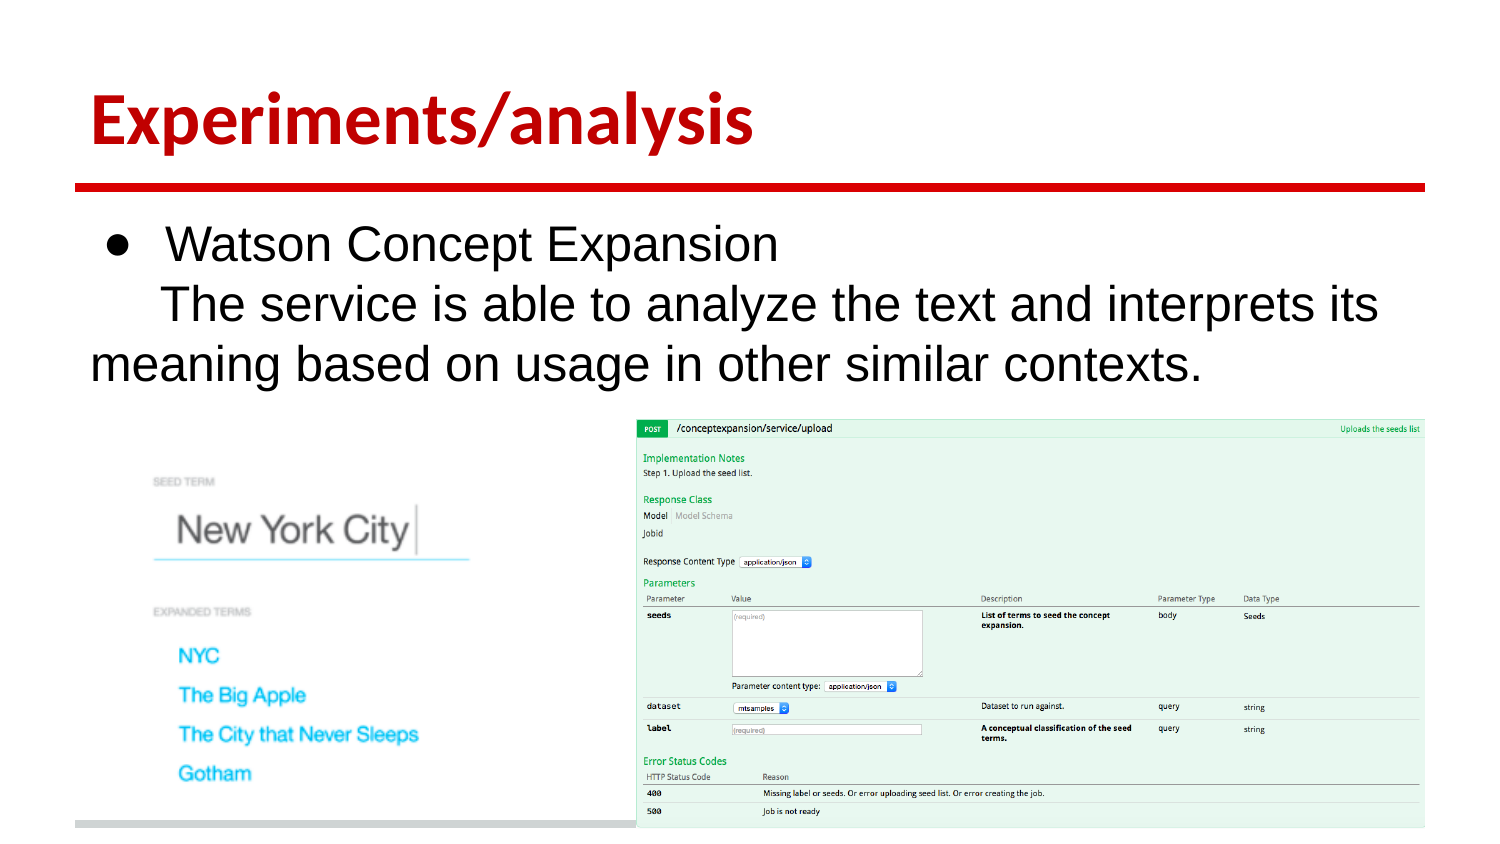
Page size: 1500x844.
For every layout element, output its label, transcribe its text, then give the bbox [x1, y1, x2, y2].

title Experiments/analysis [75, 33, 1425, 175]
picture [635, 417, 1426, 829]
picture [74, 440, 541, 809]
list Watson Concept Expansion The service is able to analyze the text and interprets its meaning based on usage in other similar contexts. [75, 196, 1425, 808]
